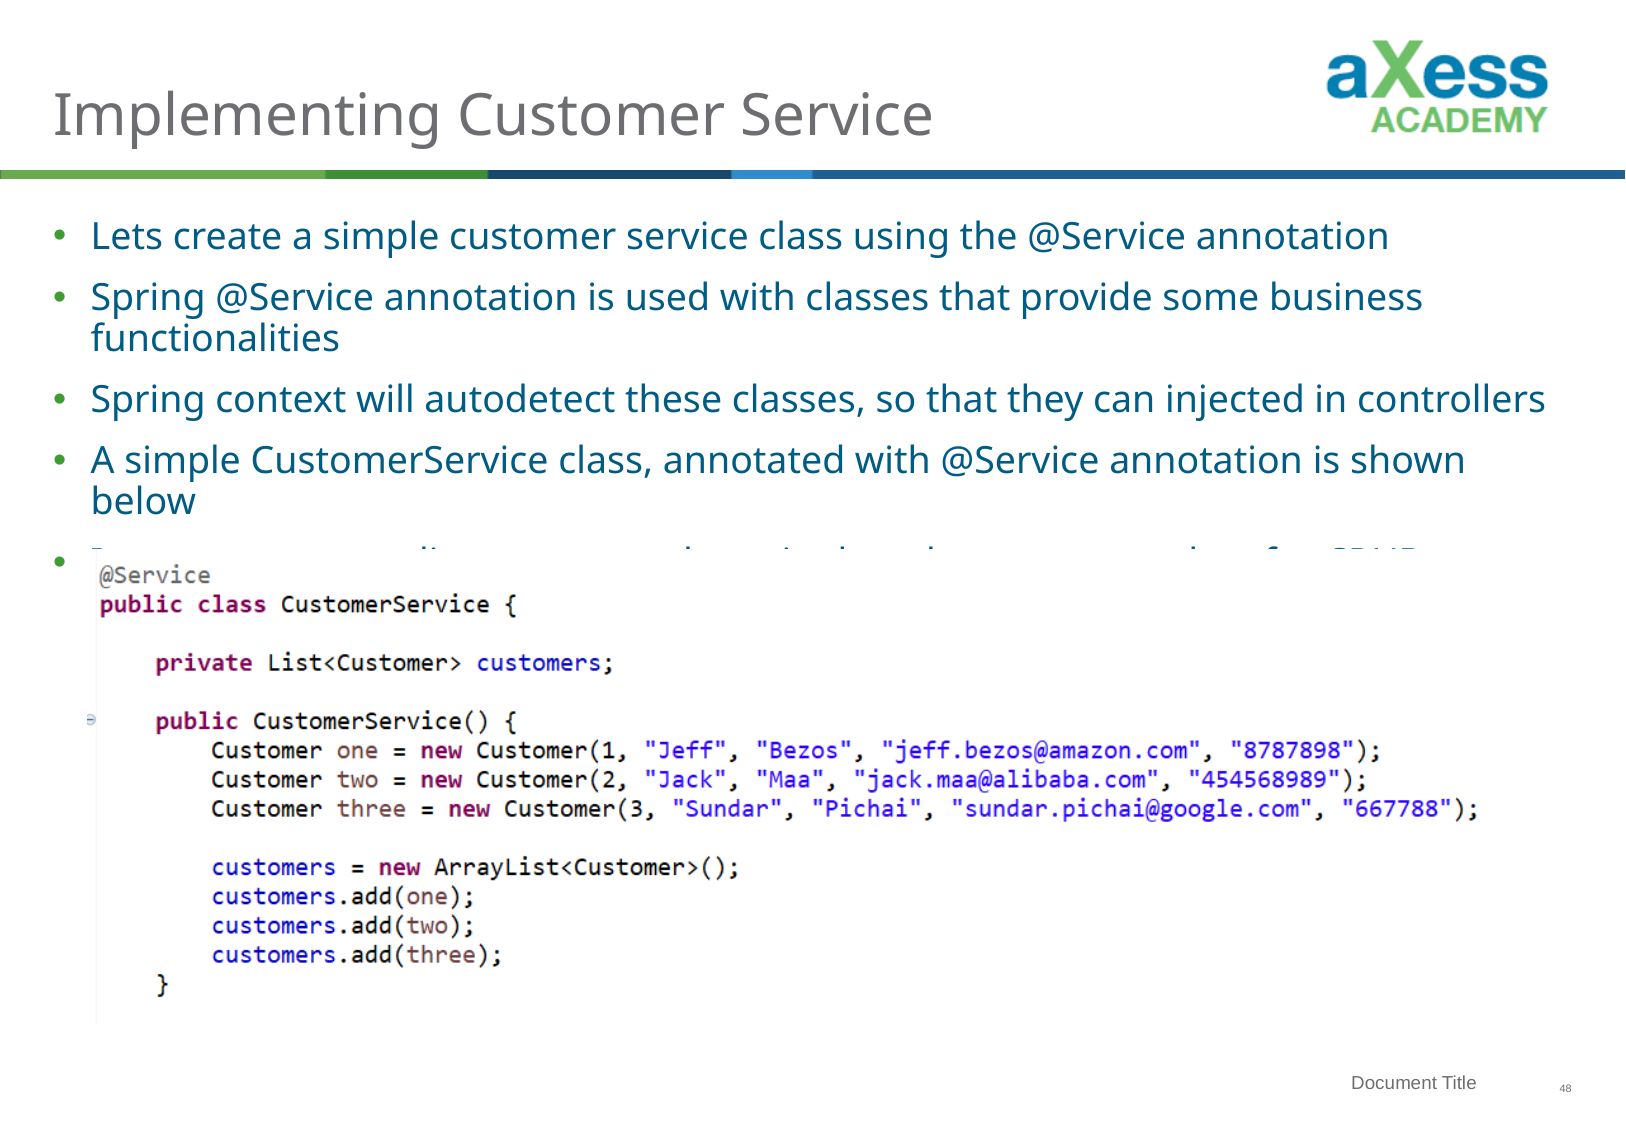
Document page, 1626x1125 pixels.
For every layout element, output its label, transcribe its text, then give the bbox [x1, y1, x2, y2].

picture [87, 549, 1502, 1025]
picture [1288, 30, 1574, 147]
title Implementing Customer Service [53, 32, 1573, 148]
picture [0, 170, 1625, 179]
list Lets create a simple customer service class using the @Service annotation Spring @Service annotation is used with classes that provide some business functionalities Spring context will autodetect these classes, so that they can injected in controllers A simple CustomerService class, annotated with @Service annotation is shown below It creates an array list to store and manipulate the customers data for CRUD operations [53, 217, 1573, 1093]
